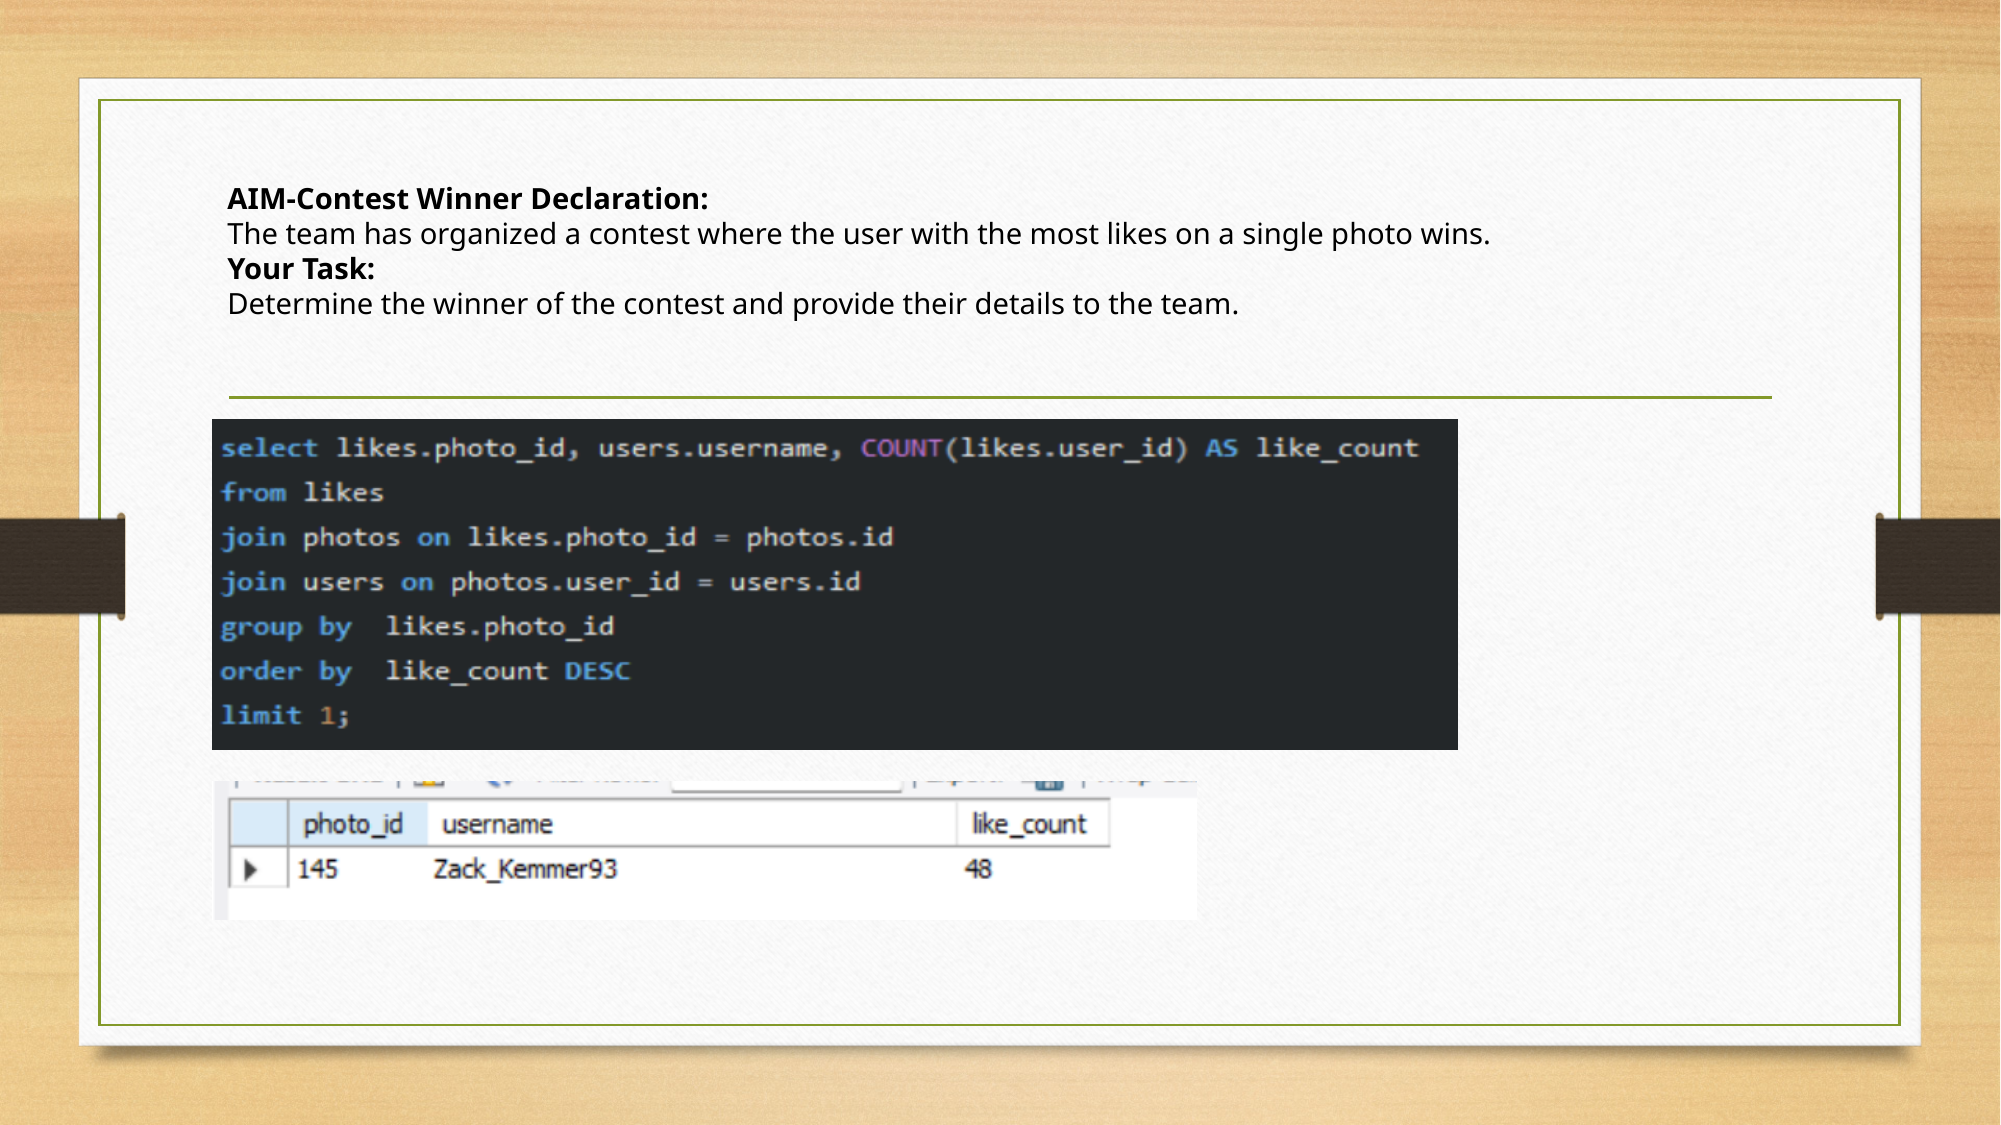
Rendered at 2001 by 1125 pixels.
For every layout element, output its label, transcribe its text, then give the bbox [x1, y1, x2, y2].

picture [0, 0, 2001, 1125]
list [212, 419, 1459, 751]
title AIM-Contest Winner Declaration: The team has organized a contest where the user with the most likes on a single photo wins. Your Task: Determine the winner of the contest and provide their details to the team. [212, 161, 1788, 375]
